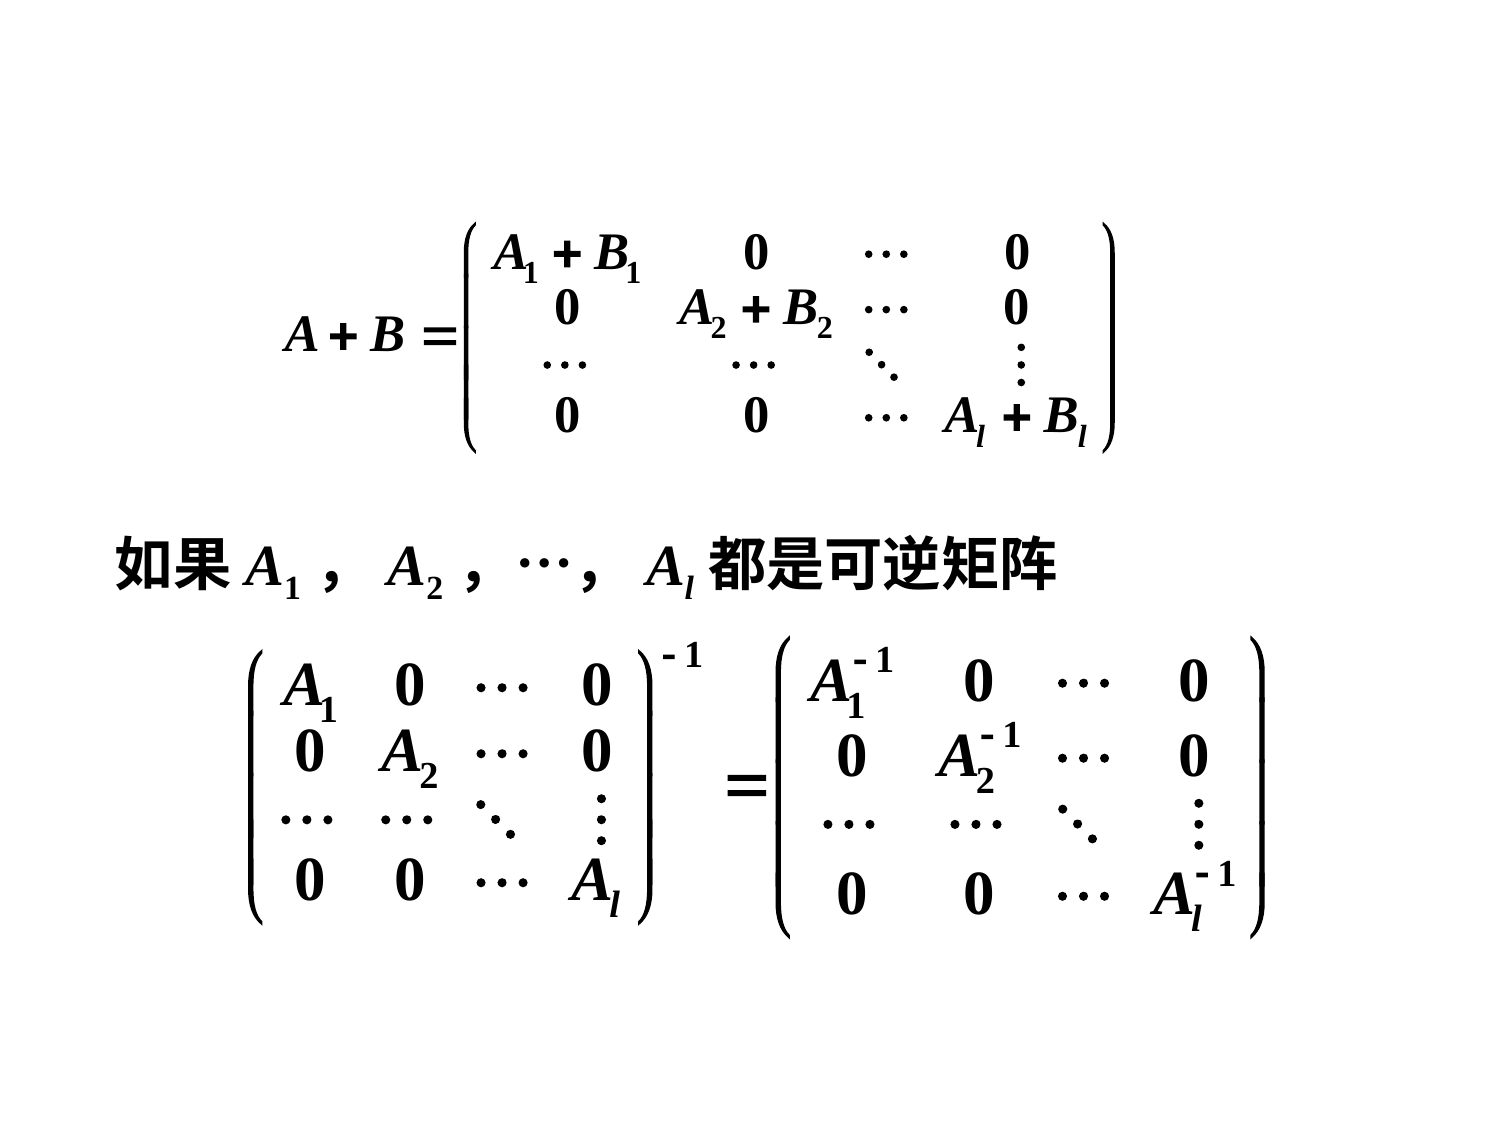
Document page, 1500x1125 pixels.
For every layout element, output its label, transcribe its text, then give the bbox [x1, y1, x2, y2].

text_box 如果A1，A2，…，Al都是可逆矩阵 [100, 503, 1364, 614]
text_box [277, 220, 1125, 458]
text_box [242, 633, 1277, 944]
